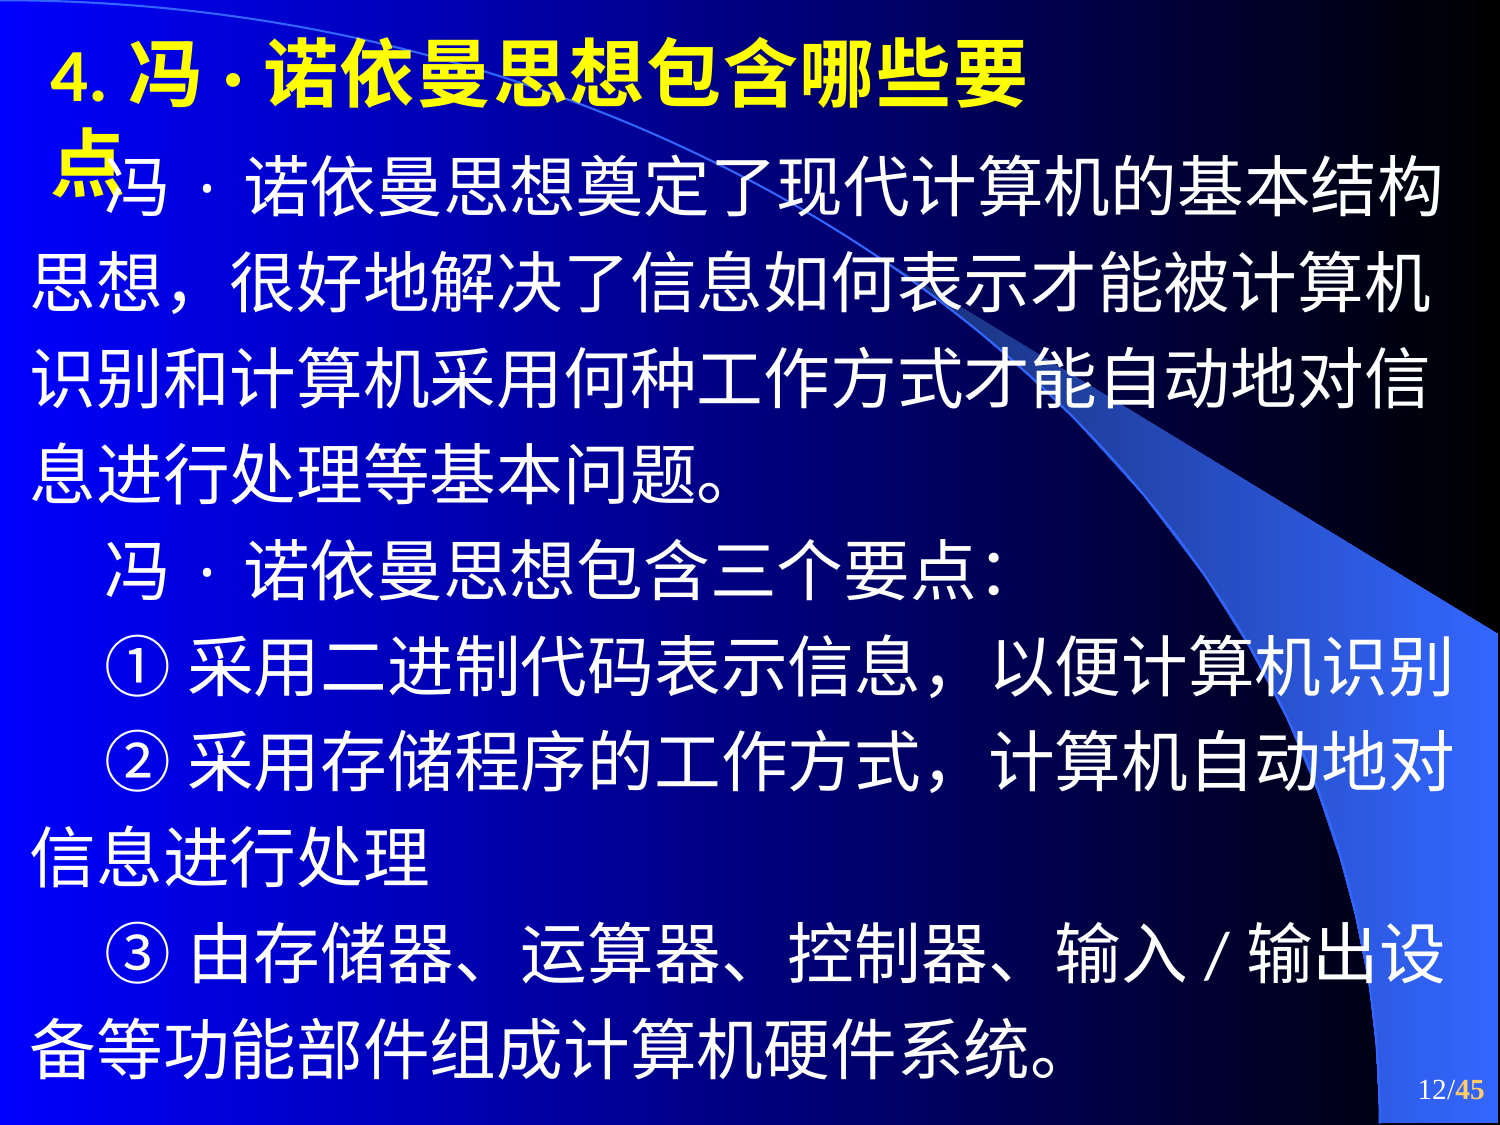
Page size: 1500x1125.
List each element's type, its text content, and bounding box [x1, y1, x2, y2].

text_box 冯·诺依曼思想奠定了现代计算机的基本结构思想，很好地解决了信息如何表示才能被计算机识别和计算机采用何种工作方式才能自动地对信息进行处理等基本问题。 冯·诺依曼思想包含三个要点： ①采用二进制代码表示信息，以便计算机识别 ②采用存储程序的工作方式，计算机自动地对信息进行处理 ③由存储器、运算器、控制器、输入/输出设备等功能部件组成计算机硬件系统。 [14, 121, 1500, 1125]
slide_number 12/45 [1187, 1049, 1500, 1125]
text_box 4.冯·诺依曼思想包含哪些要点 [36, 18, 1044, 121]
